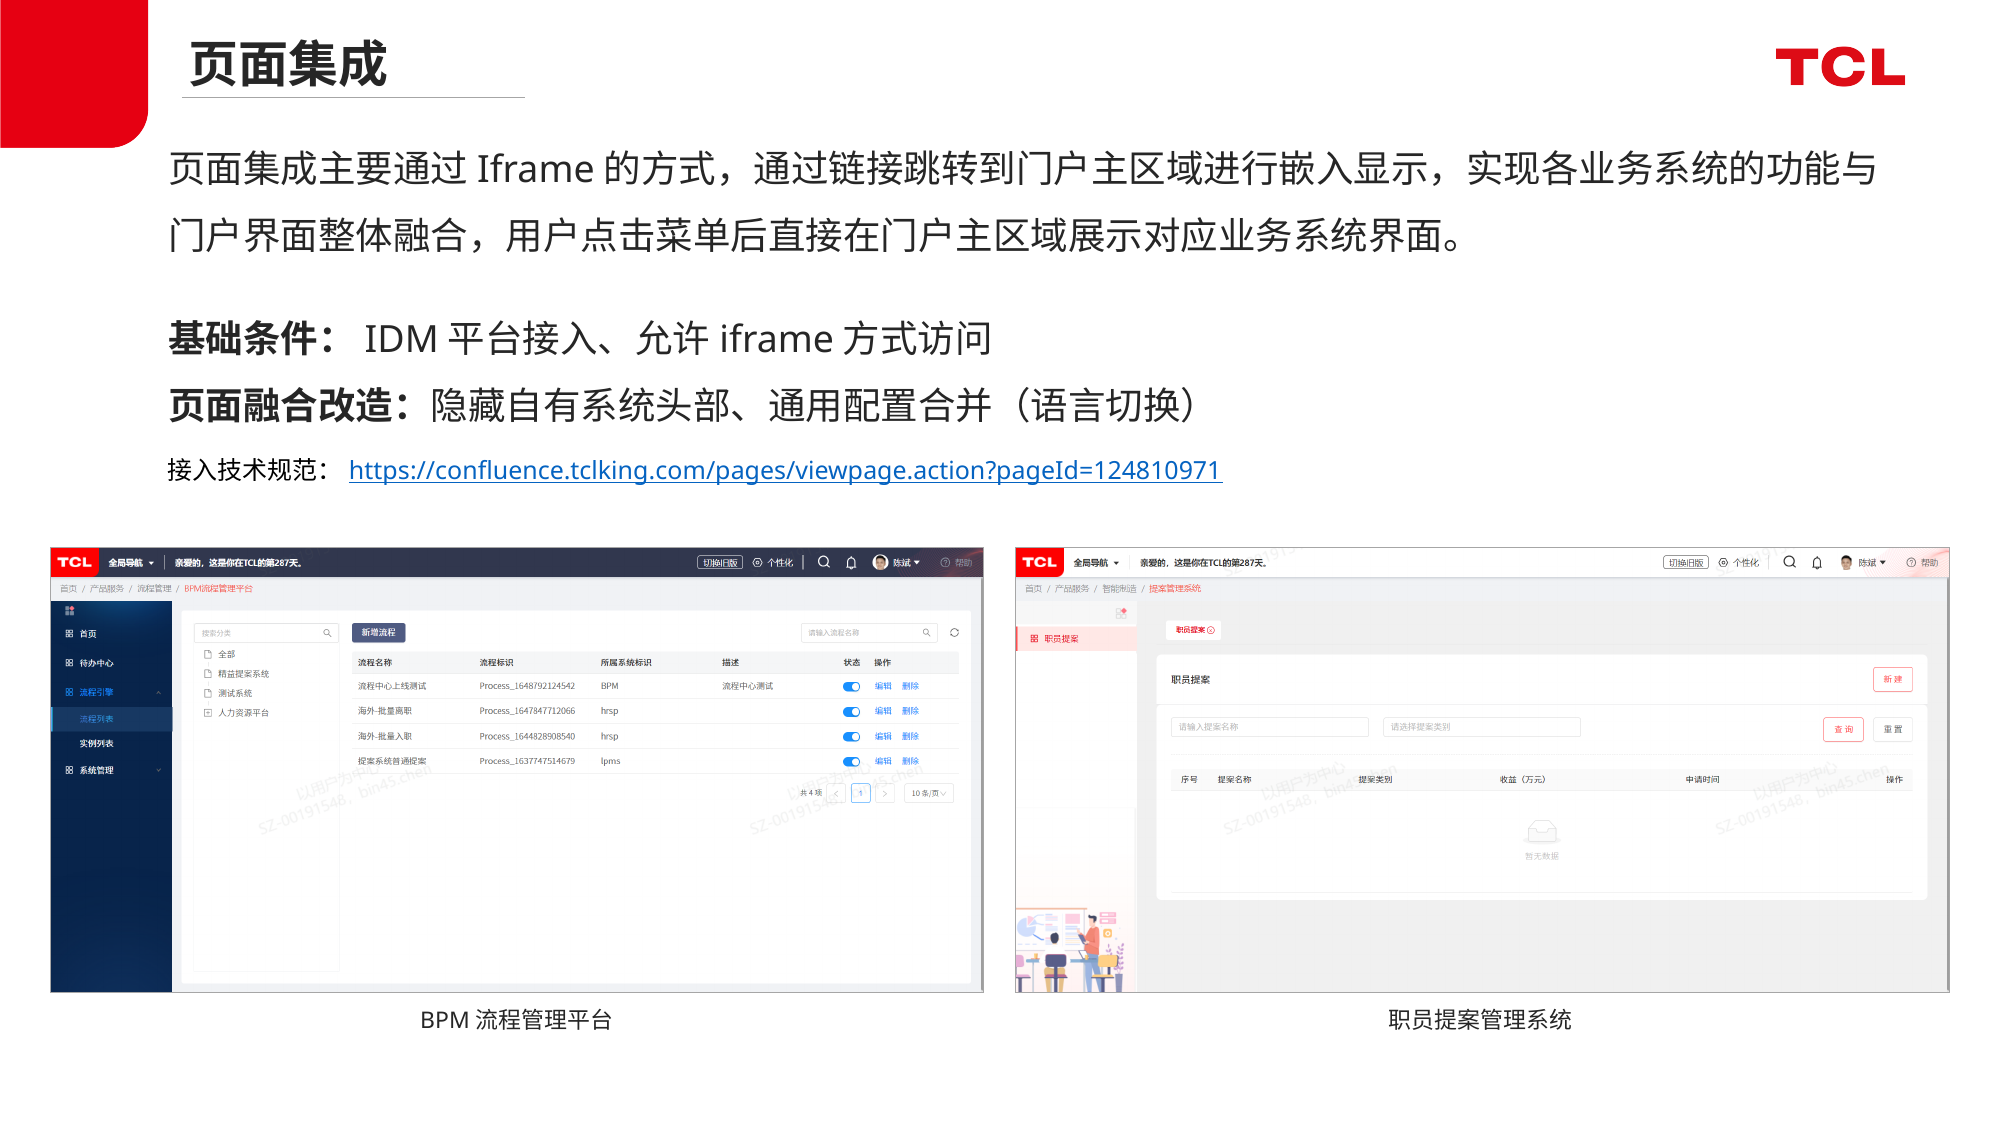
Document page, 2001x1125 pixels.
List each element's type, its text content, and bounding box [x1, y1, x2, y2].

text_box 接入技术规范：https://confluence.tclking.com/pages/viewpage.action?pageId=124810971 [153, 447, 1789, 497]
text_box 职员提案管理系统 [1373, 998, 1588, 1041]
text_box BPM流程管理平台 [405, 998, 629, 1041]
text_box 页面集成 [184, 28, 393, 97]
text_box 页面集成主要通过Iframe的方式，通过链接跳转到门户主区域进行嵌入显示，实现各业务系统的功能与门户界面整体融合，用户点击菜单后直接在门户主区域展示对应业务系统界面。 [153, 114, 1921, 265]
picture [50, 547, 984, 993]
text_box 基础条件：IDM平台接入、允许iframe方式访问 页面融合改造：隐藏自有系统头部、通用配置合并（语言切换） [153, 284, 1234, 435]
picture [0, 0, 168, 148]
picture [1770, 44, 1911, 89]
picture [1015, 547, 1950, 993]
